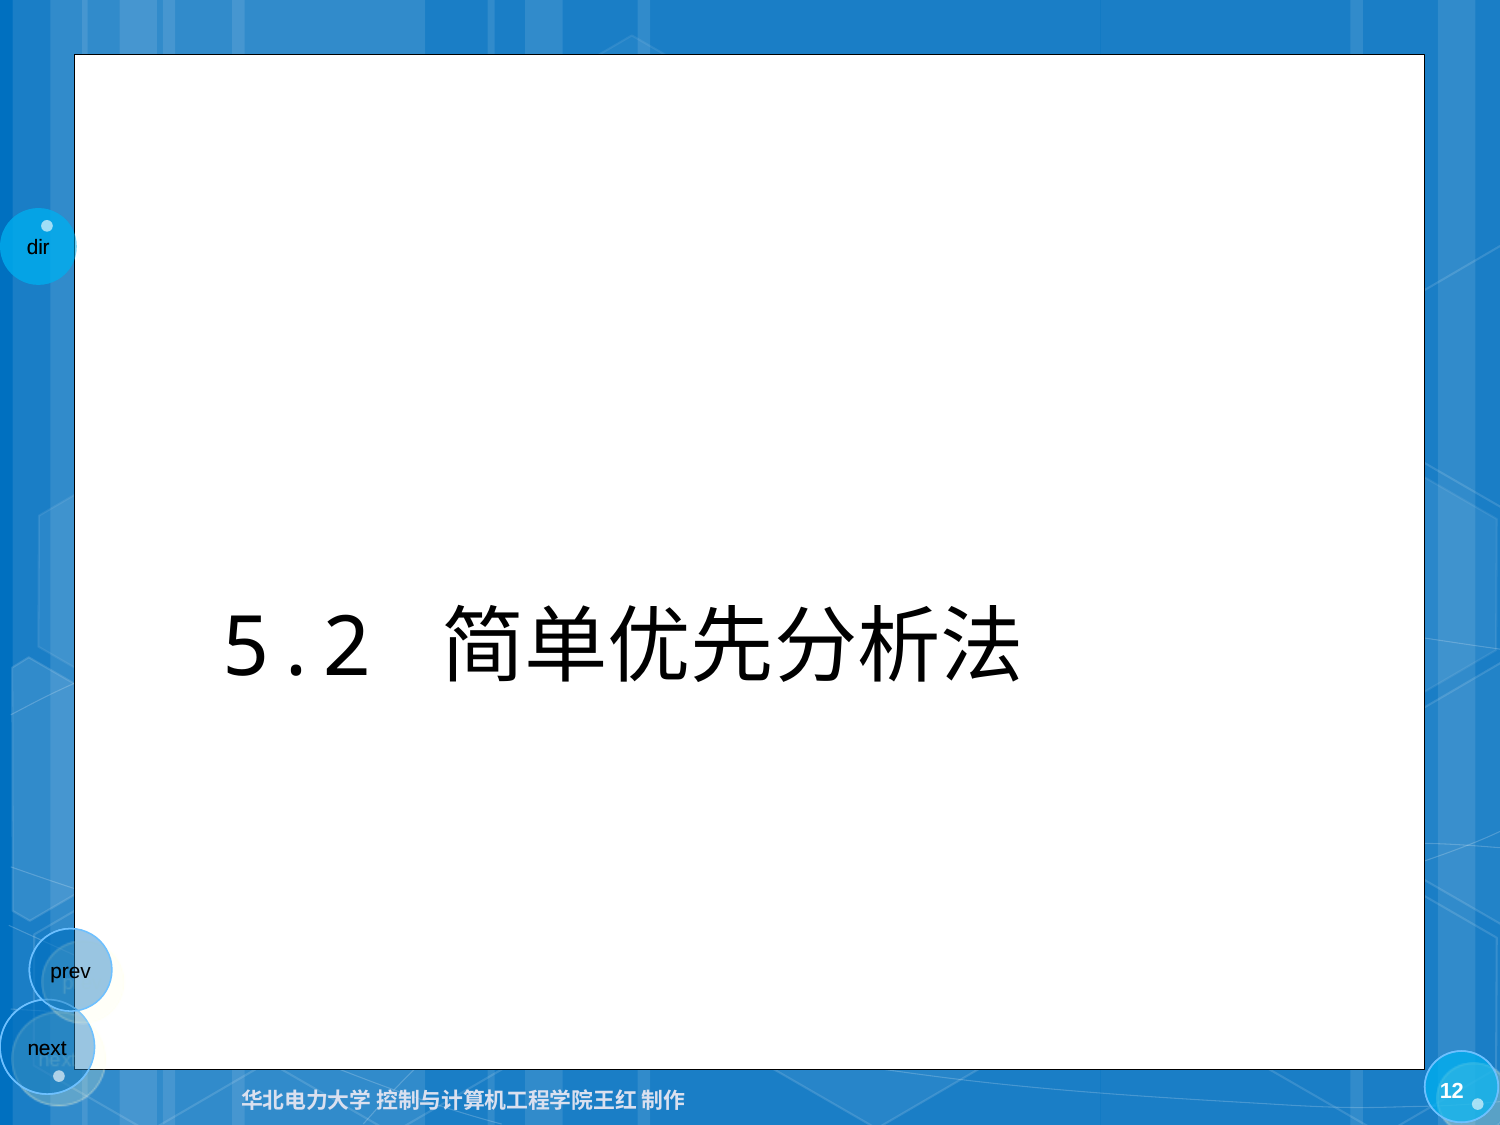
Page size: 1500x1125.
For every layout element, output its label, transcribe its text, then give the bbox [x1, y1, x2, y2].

footer 华北电力大学 控制与计算机工程学院王红 制作 [143, 1069, 701, 1125]
title 5.2 简单优先分析法 [206, 475, 1296, 700]
slide_number 12 [1424, 1060, 1495, 1121]
